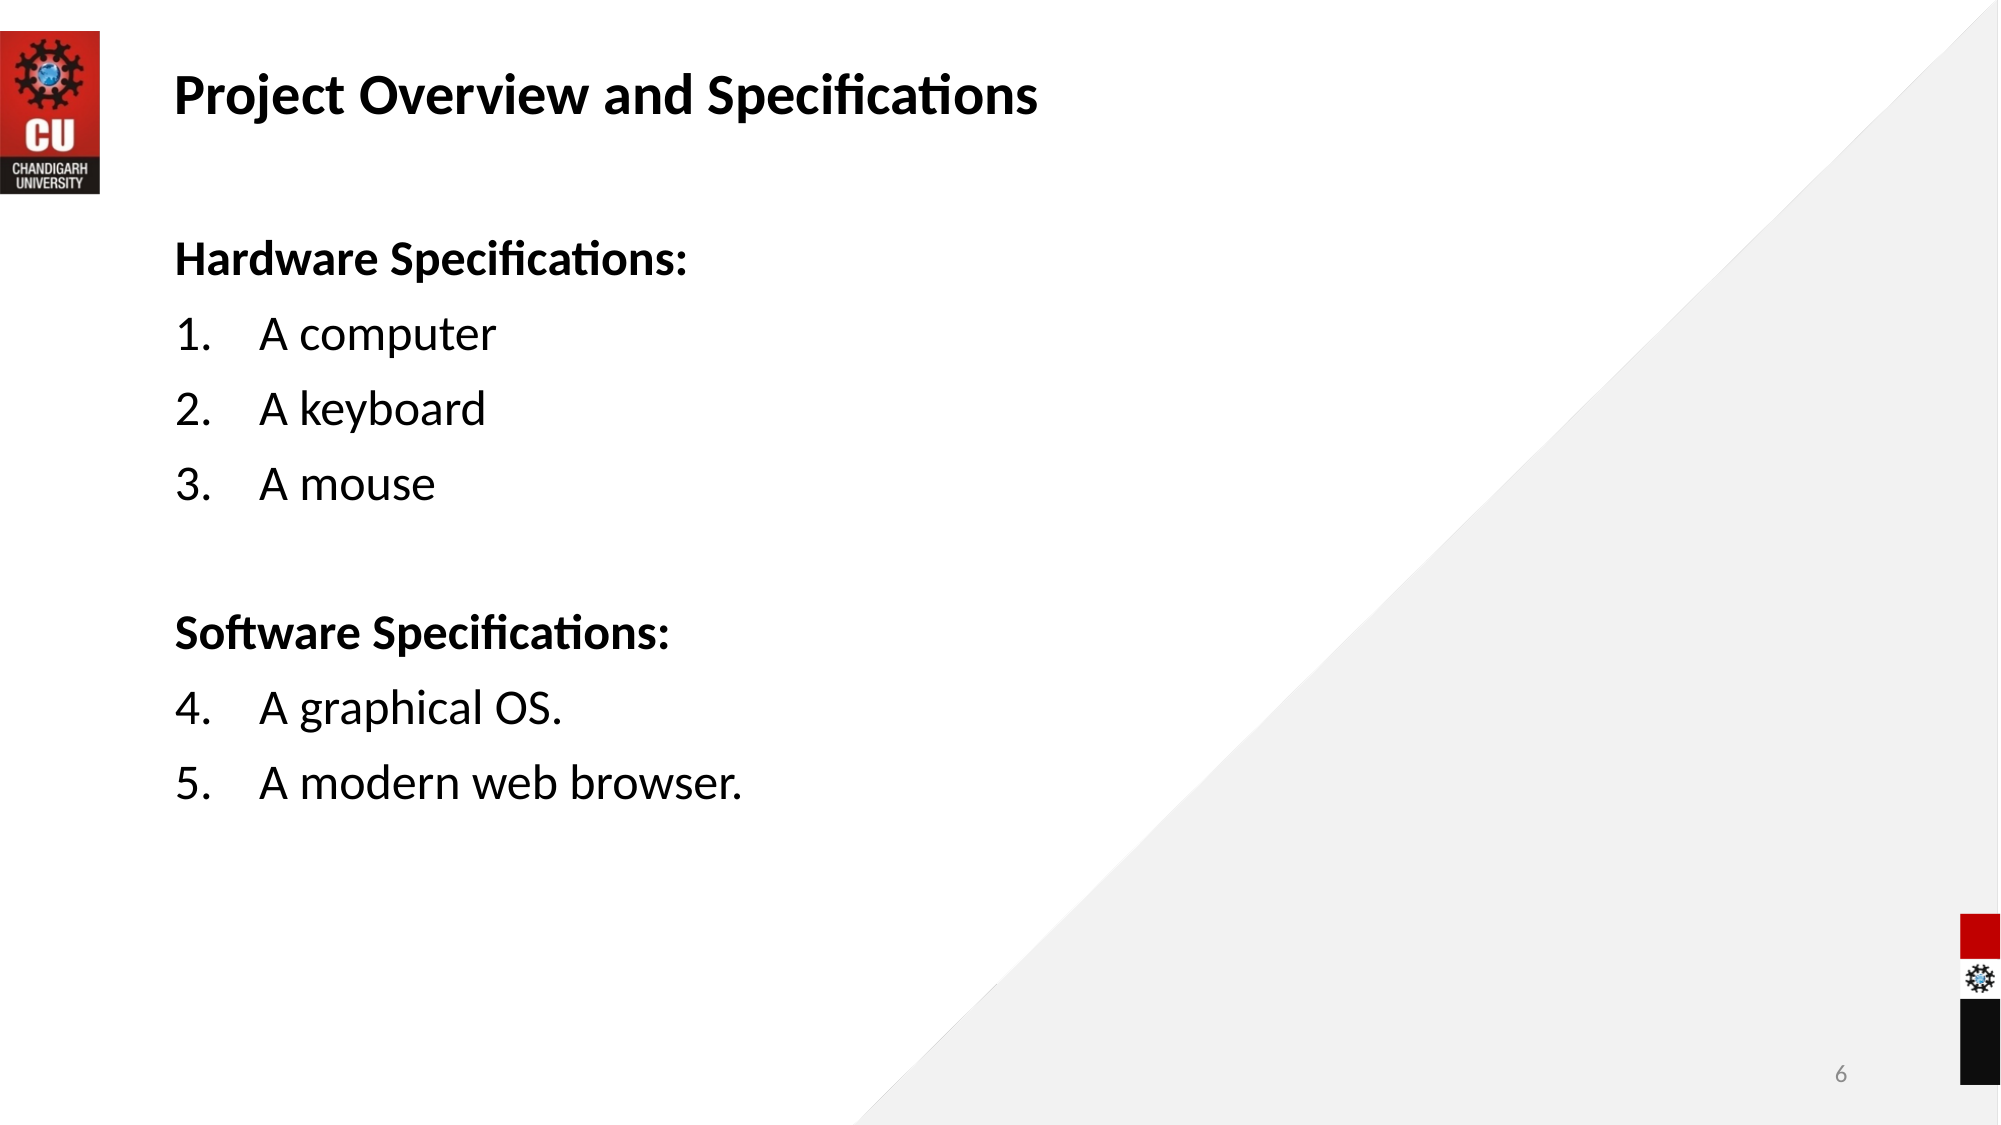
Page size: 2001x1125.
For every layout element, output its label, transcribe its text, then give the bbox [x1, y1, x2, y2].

subtitle Project Overview and Specifications Hardware Specifications: A computer A keyboard A mouse Software Specifications: A graphical OS. A modern web browser. [159, 57, 1750, 1074]
slide_number 6 [1412, 1042, 1863, 1103]
picture [0, 0, 2001, 1125]
